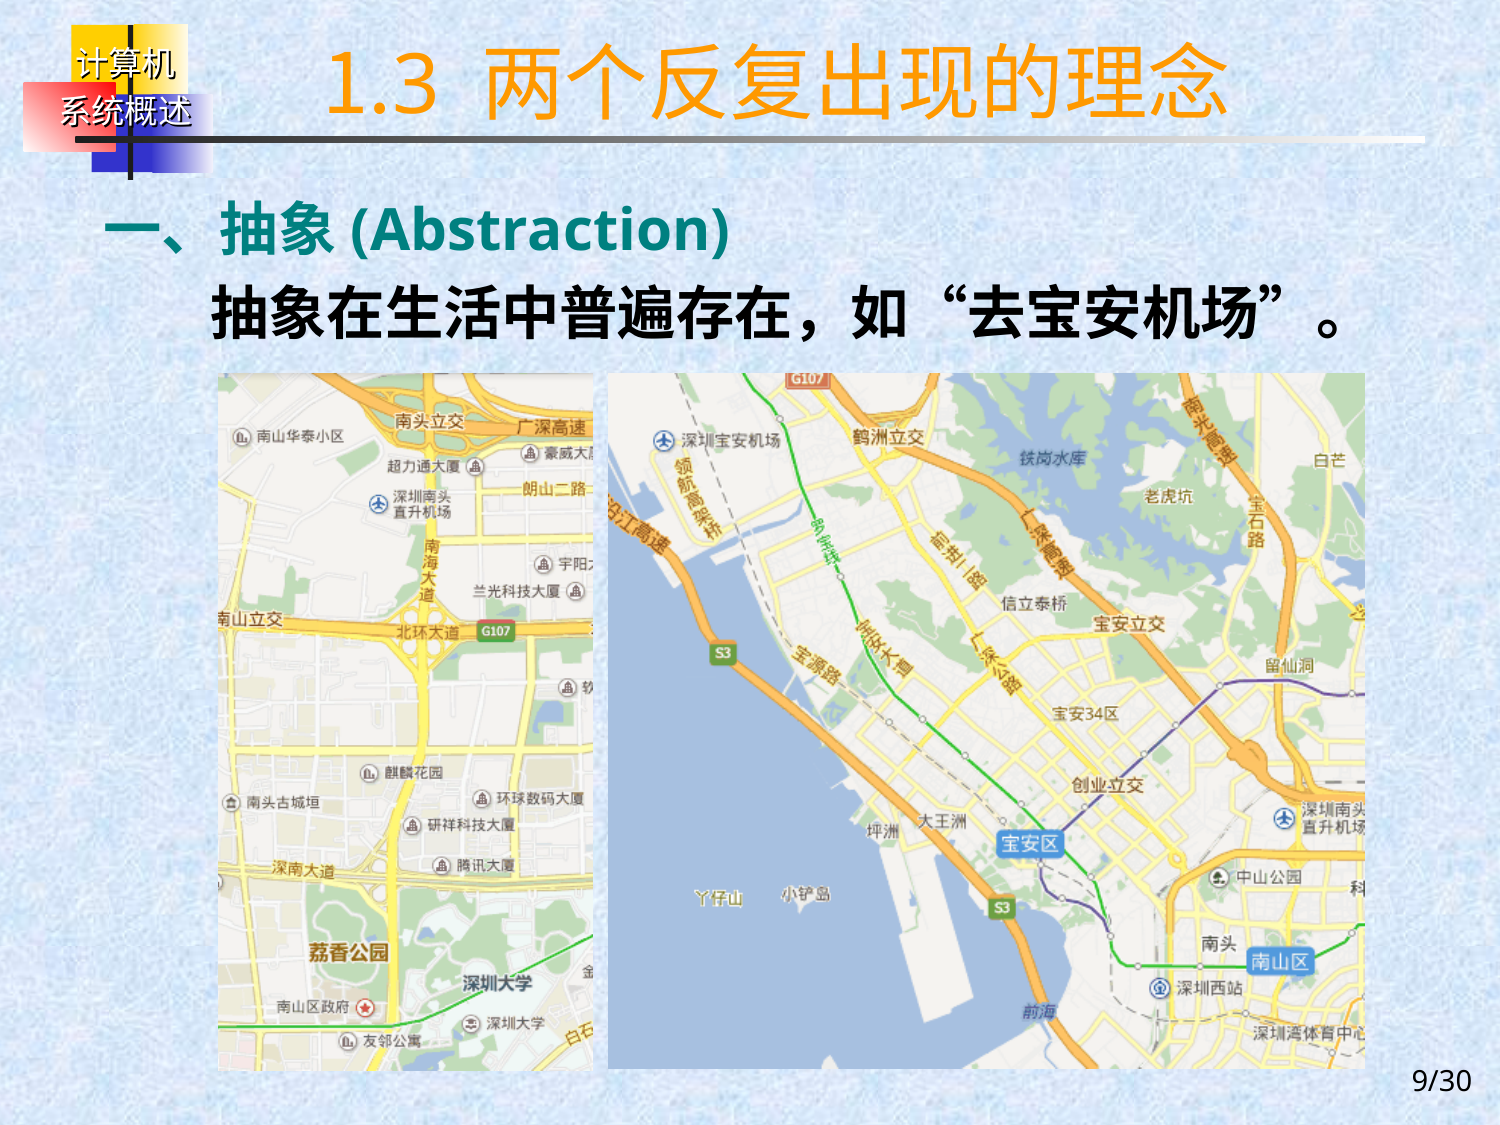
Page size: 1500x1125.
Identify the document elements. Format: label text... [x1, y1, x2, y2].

title 1.3 两个反复出现的理念 [226, 12, 1327, 138]
text_box <number>/30 [1305, 1062, 1488, 1113]
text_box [218, 373, 1365, 1071]
picture [0, 0, 1500, 1125]
text_box 一、抽象(Abstraction) 抽象在生活中普遍存在，如“去宝安机场”。 [88, 184, 1412, 362]
